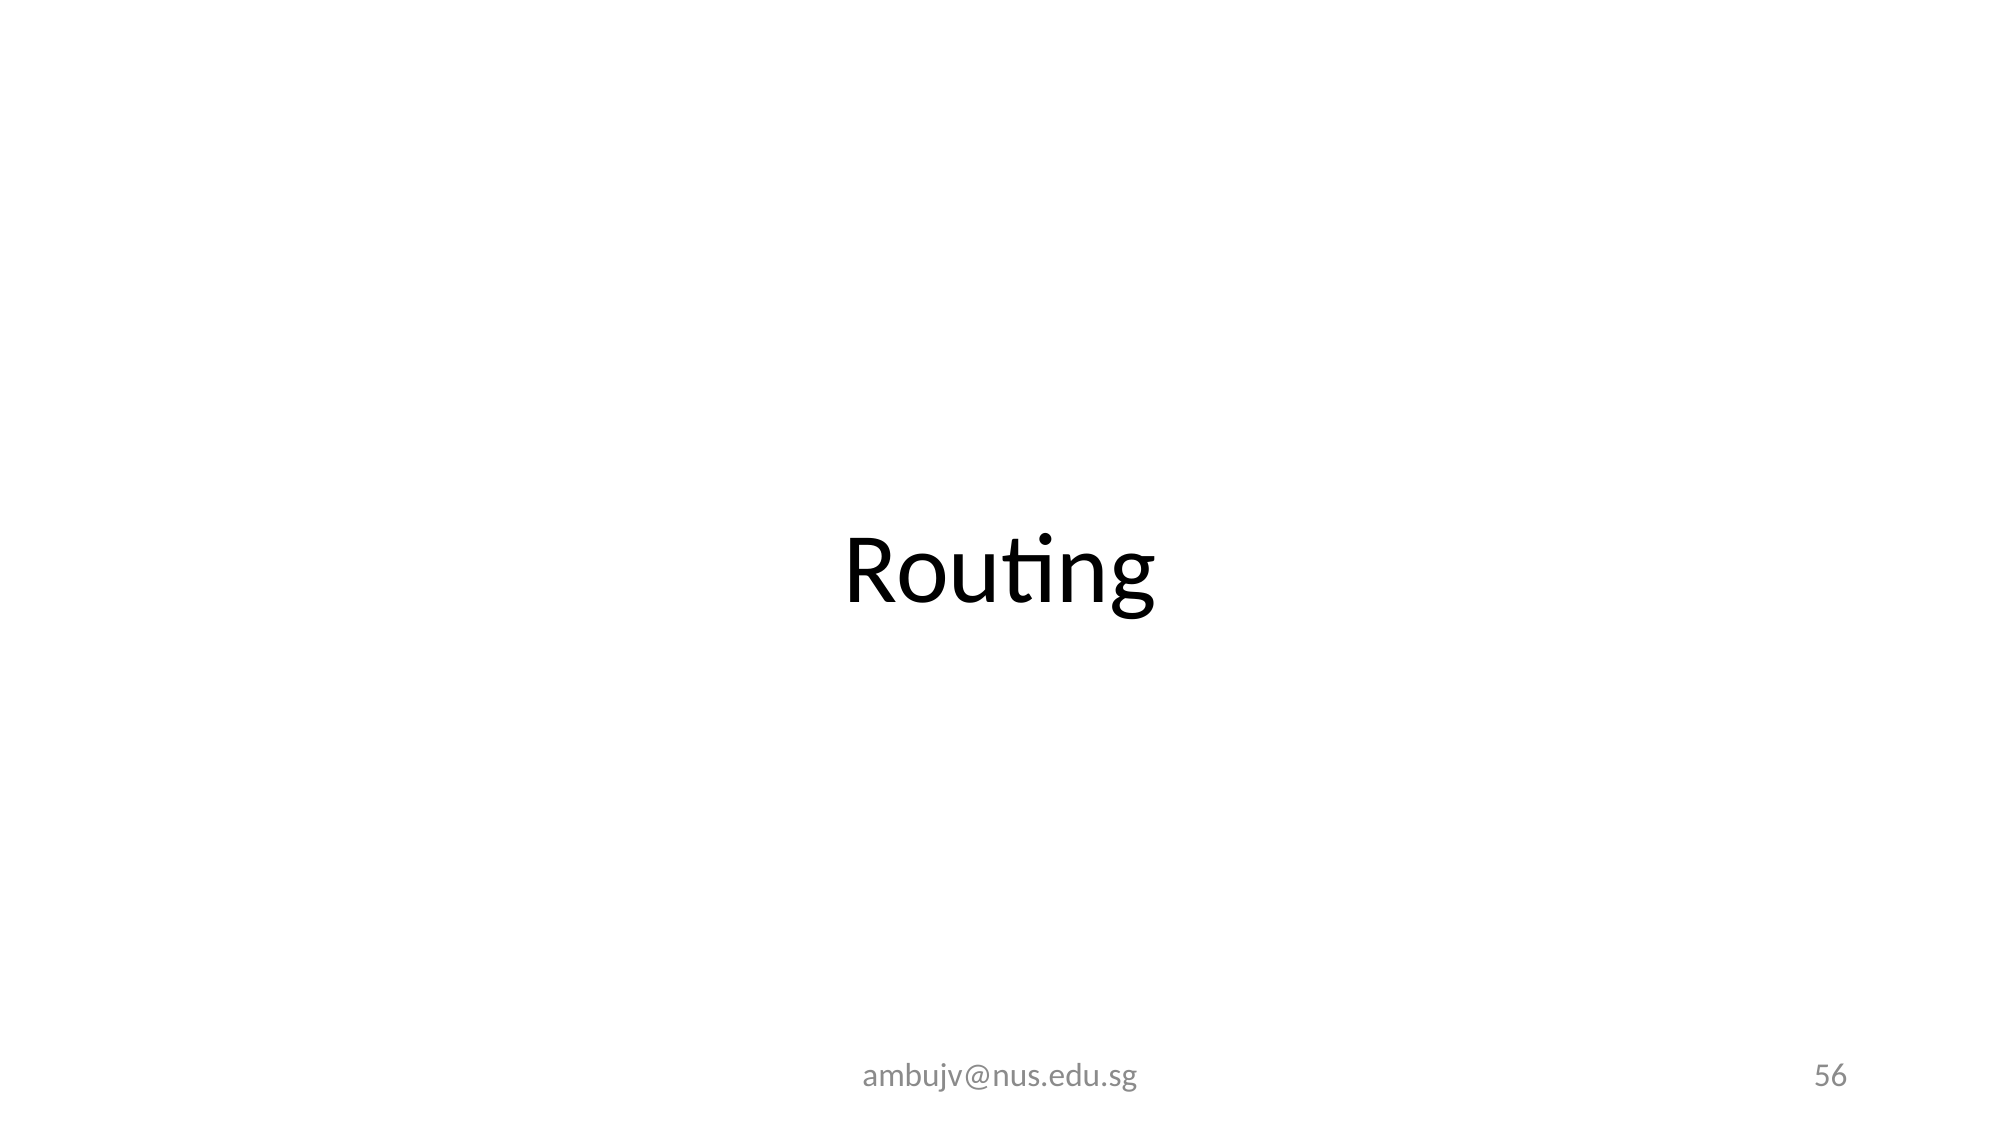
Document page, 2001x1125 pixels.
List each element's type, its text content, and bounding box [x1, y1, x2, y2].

slide_number 56 [1412, 1042, 1863, 1103]
footer ambujv@nus.edu.sg [662, 1042, 1338, 1103]
list Routing [231, 508, 1769, 787]
